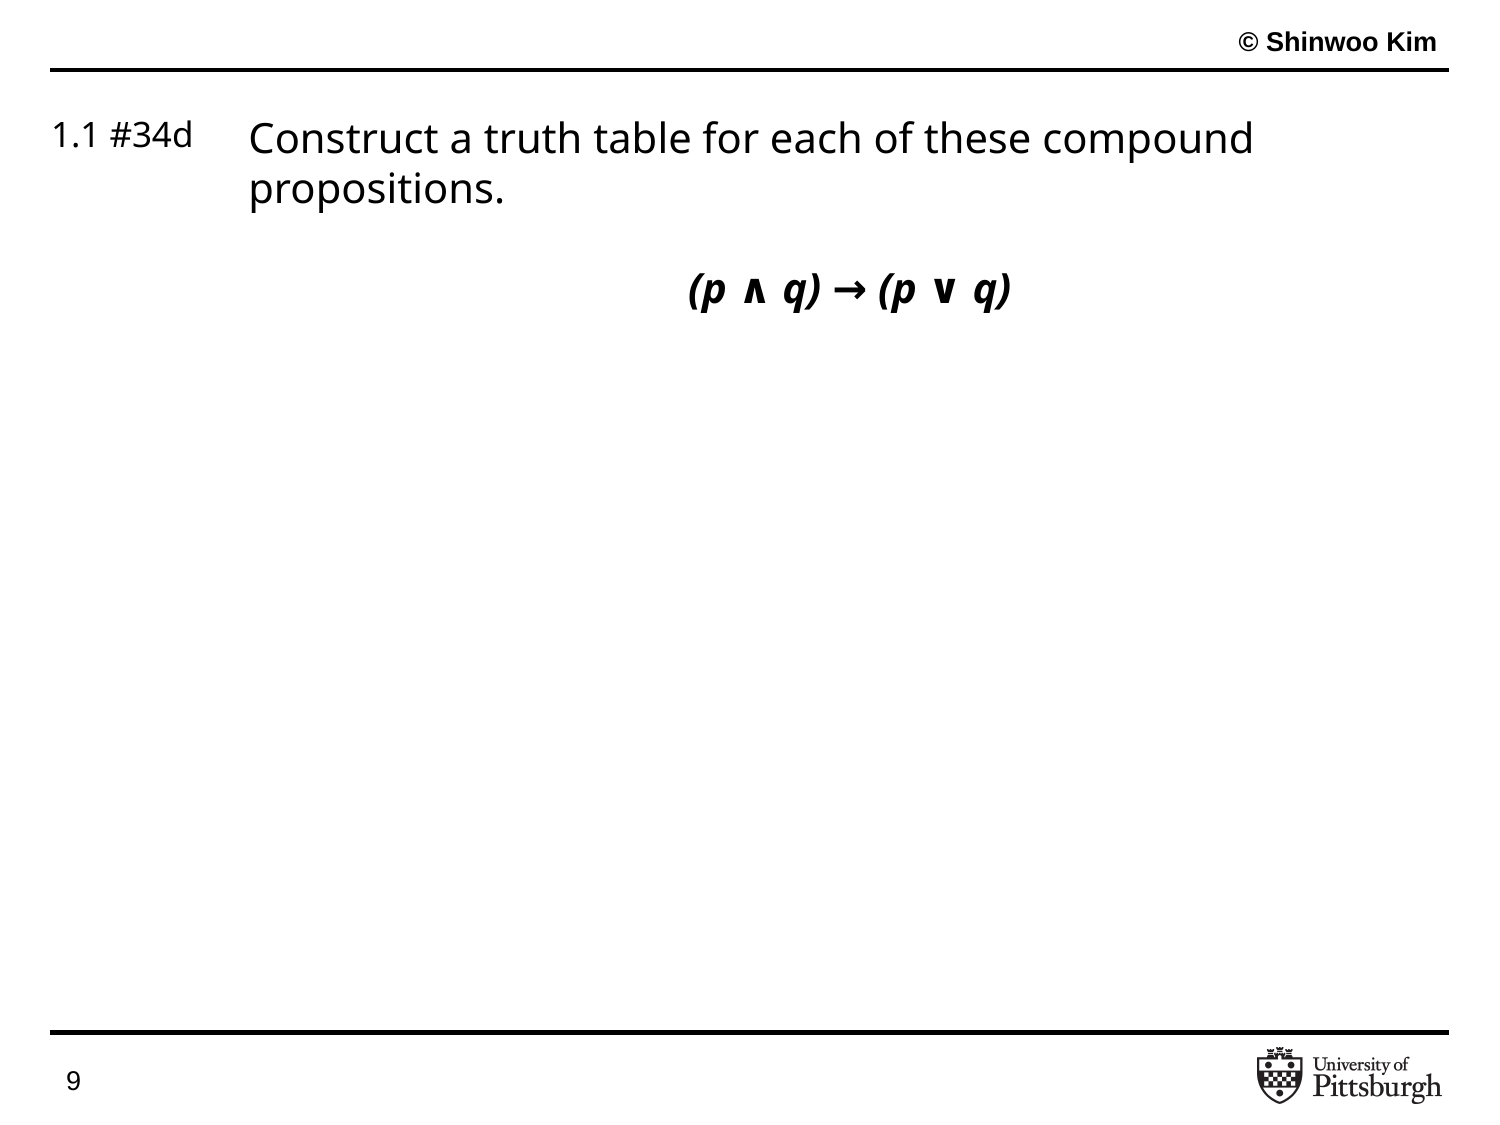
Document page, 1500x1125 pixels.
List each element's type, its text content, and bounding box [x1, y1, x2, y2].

picture [1257, 1047, 1442, 1104]
slide_number ‹#› [51, 1036, 142, 1123]
title Construct a truth table for each of these compound propositions. (p ∧ q) → (p ∨ q) [248, 111, 1452, 987]
title 1.1 #34d [51, 111, 205, 163]
